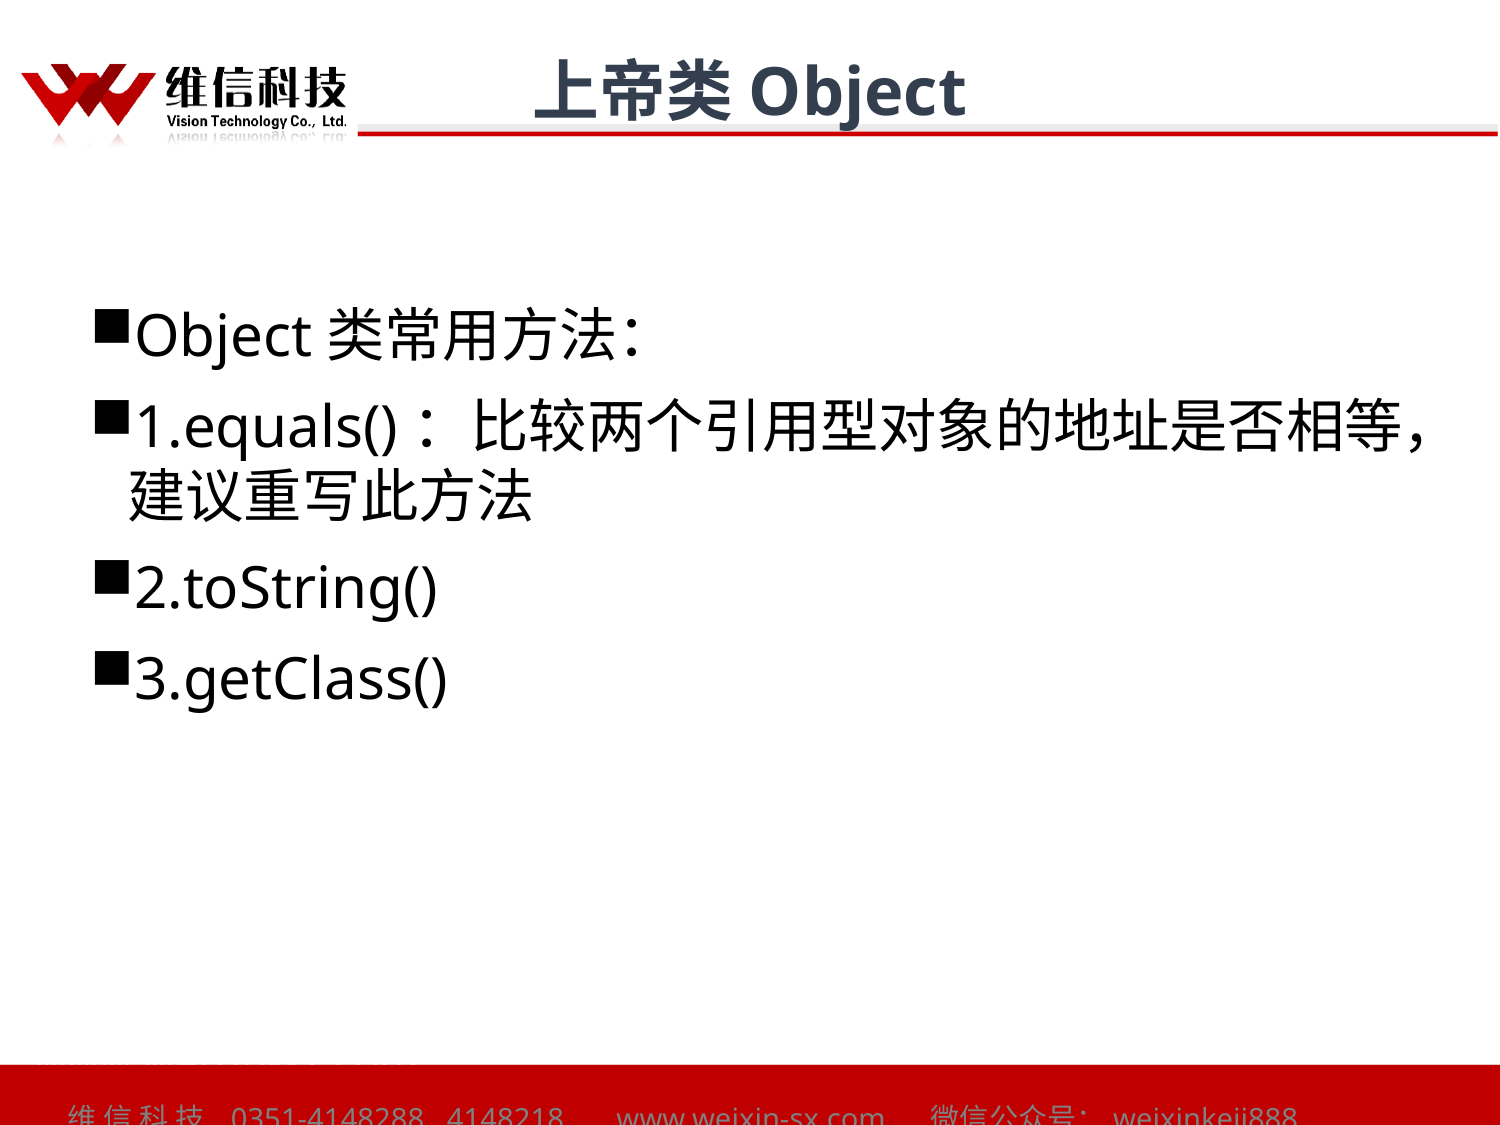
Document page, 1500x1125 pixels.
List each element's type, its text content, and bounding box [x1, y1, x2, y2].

text_box 上帝类Object [77, 11, 1424, 177]
list Object类常用方法： 1.equals()：比较两个引用型对象的地址是否相等，建议重写此方法 2.toString() 3.getClass() [75, 290, 1425, 906]
picture [19, 55, 77, 147]
